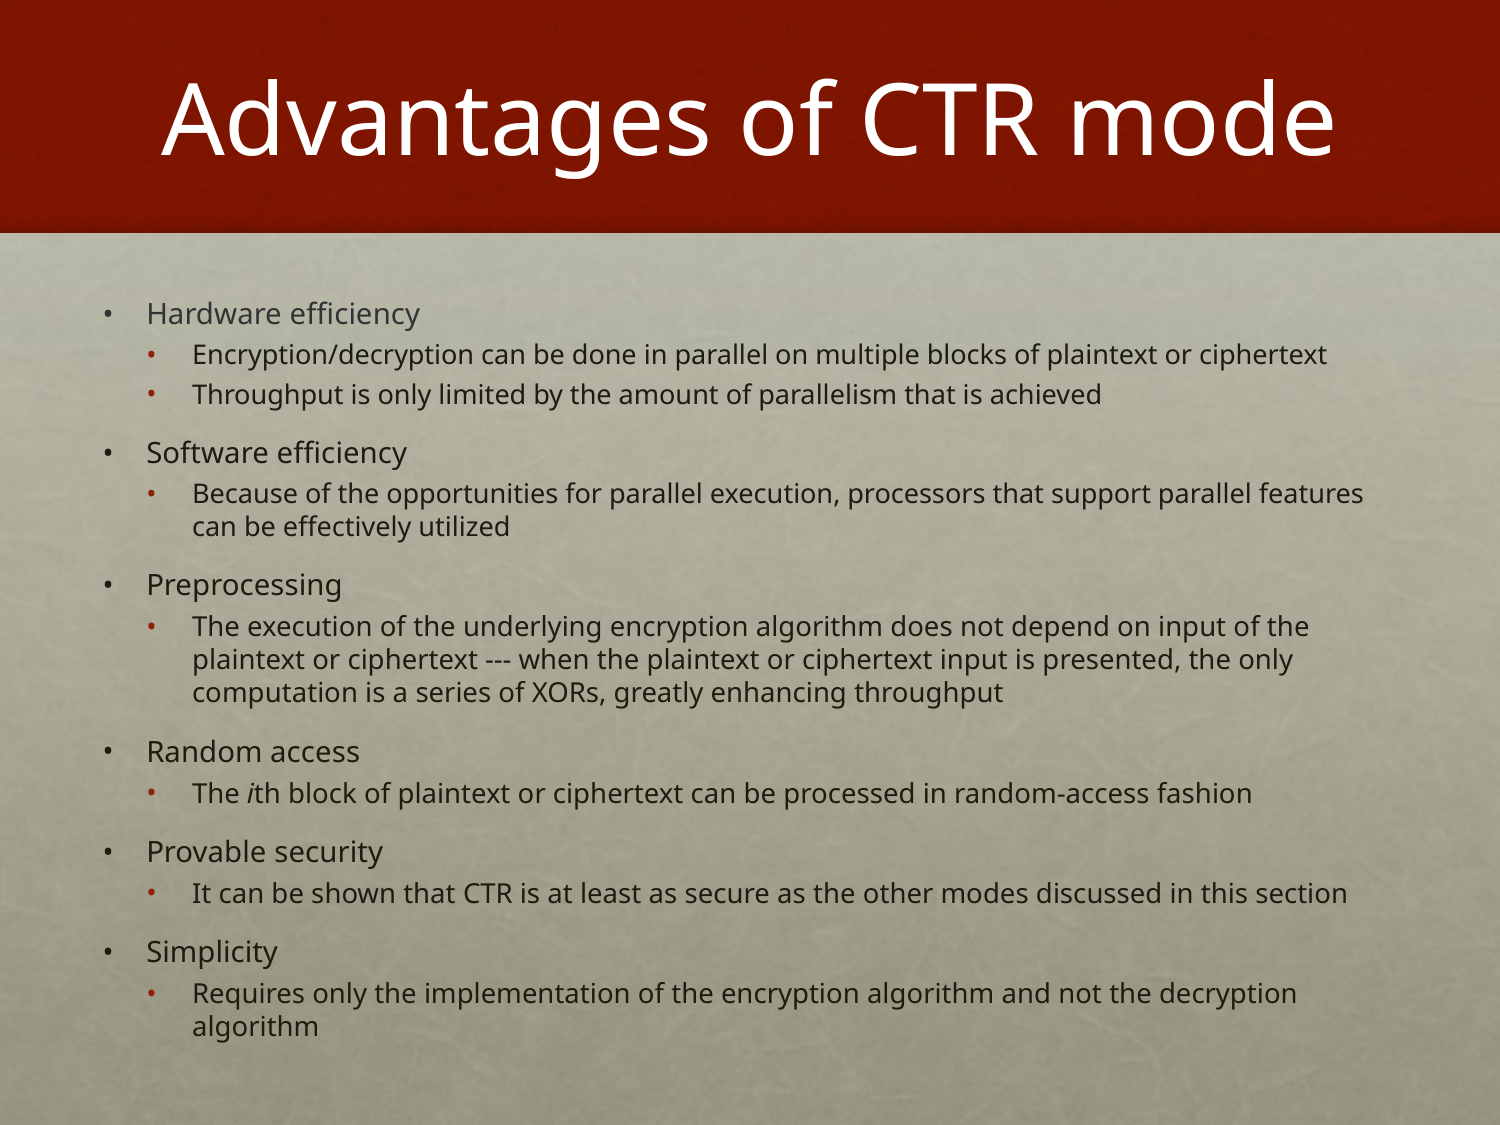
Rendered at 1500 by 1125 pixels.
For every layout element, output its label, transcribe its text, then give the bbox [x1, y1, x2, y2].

picture [0, 221, 1500, 1125]
list Hardware efficiency Encryption/decryption can be done in parallel on multiple blocks of plaintext or ciphertext Throughput is only limited by the amount of parallelism that is achieved Software efficiency Because of the opportunities for parallel execution, processors that support parallel features can be effectively utilized Preprocessing The execution of the underlying encryption algorithm does not depend on input of the plaintext or ciphertext --- when the plaintext or ciphertext input is presented, the only computation is a series of XORs, greatly enhancing throughput Random access The ith block of plaintext or ciphertext can be processed in random-access fashion Provable security It can be shown that CTR is at least as secure as the other modes discussed in this section Simplicity Requires only the implementation of the encryption algorithm and not the decryption algorithm [87, 287, 1413, 1075]
title Advantages of CTR mode [0, 10, 1500, 221]
